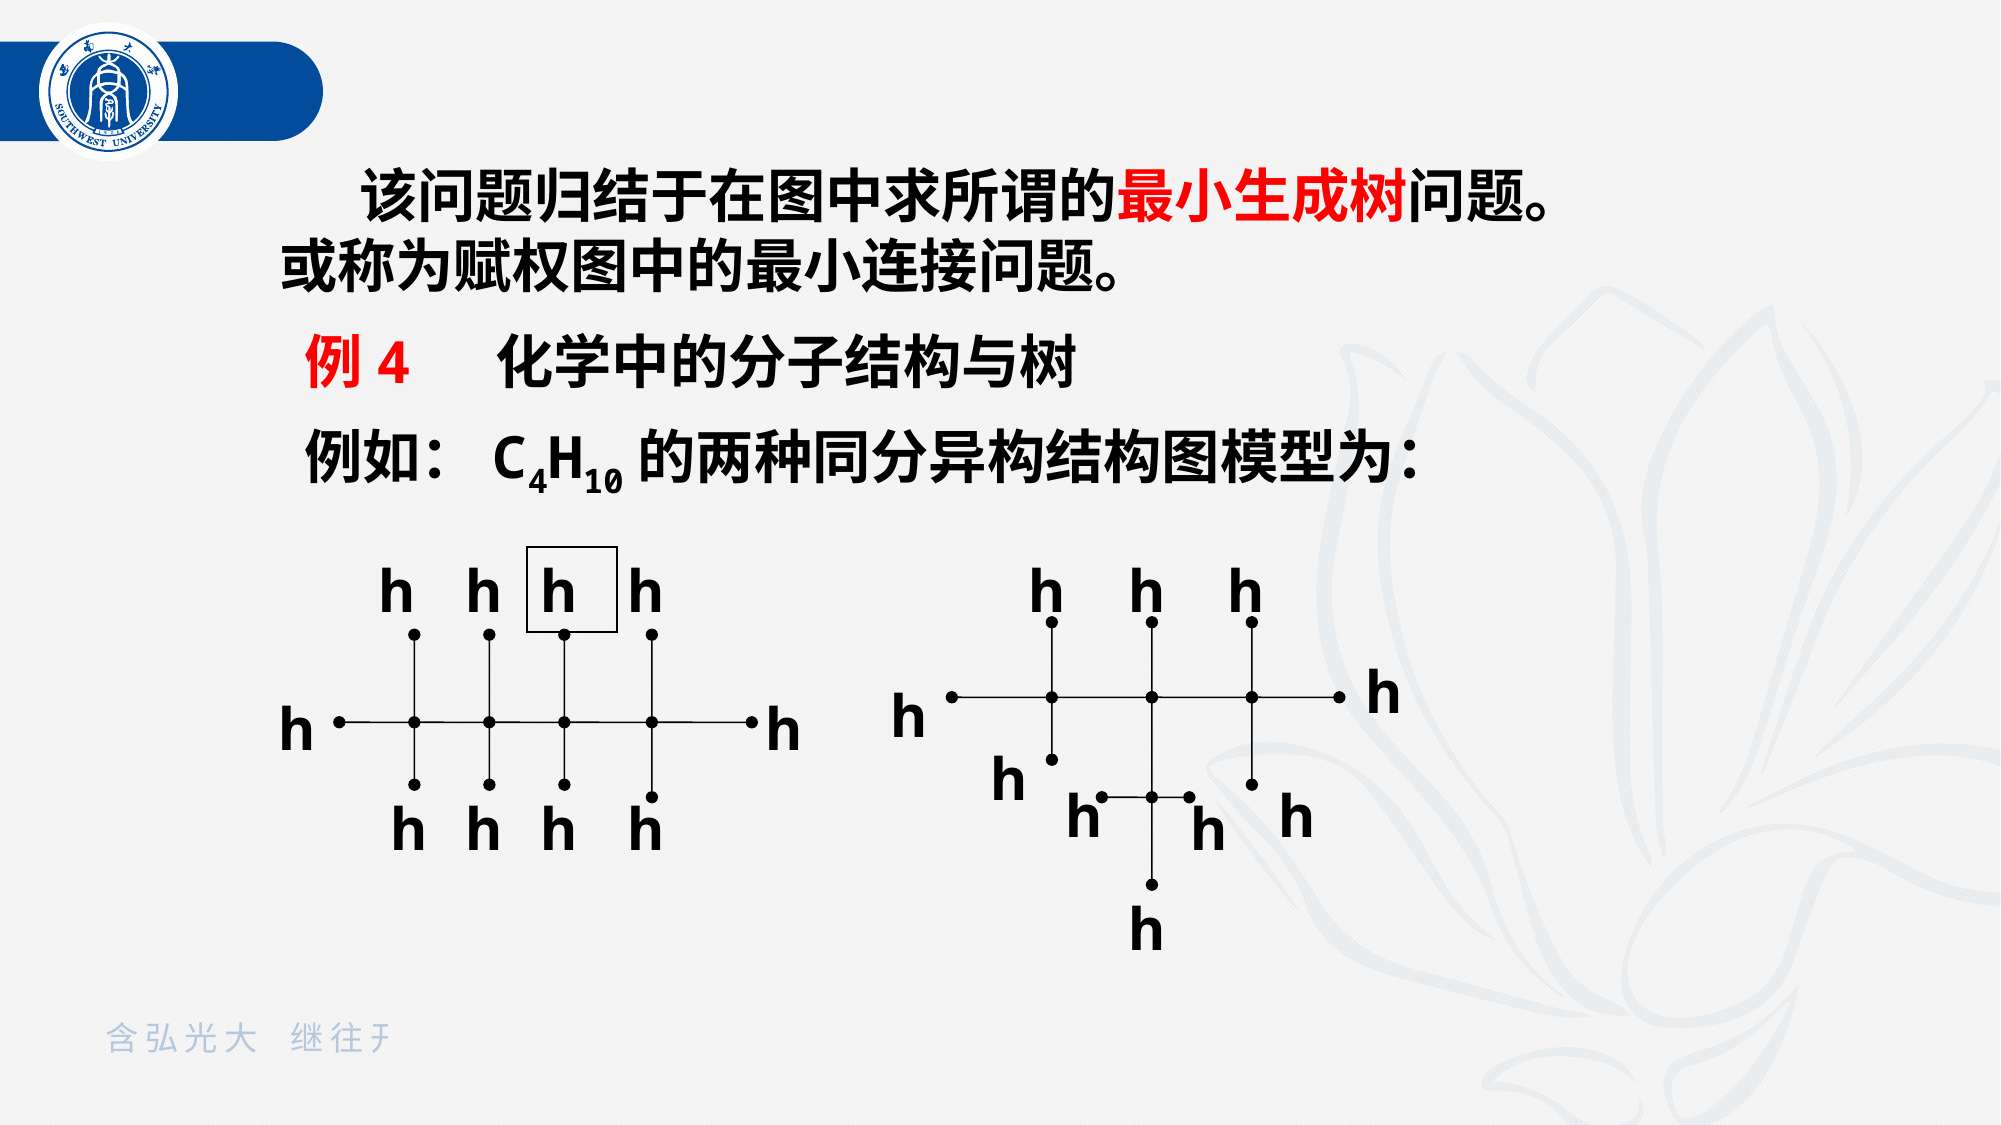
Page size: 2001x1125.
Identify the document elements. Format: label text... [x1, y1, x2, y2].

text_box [876, 547, 1442, 971]
text_box 例如：C4H10的两种同分异构结构图模型为： [289, 397, 1640, 508]
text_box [264, 547, 842, 871]
text_box 该问题归结于在图中求所谓的最小生成树问题。或称为赋权图中的最小连接问题。 [264, 152, 1554, 307]
text_box 例4 化学中的分子结构与树 [289, 317, 1515, 397]
